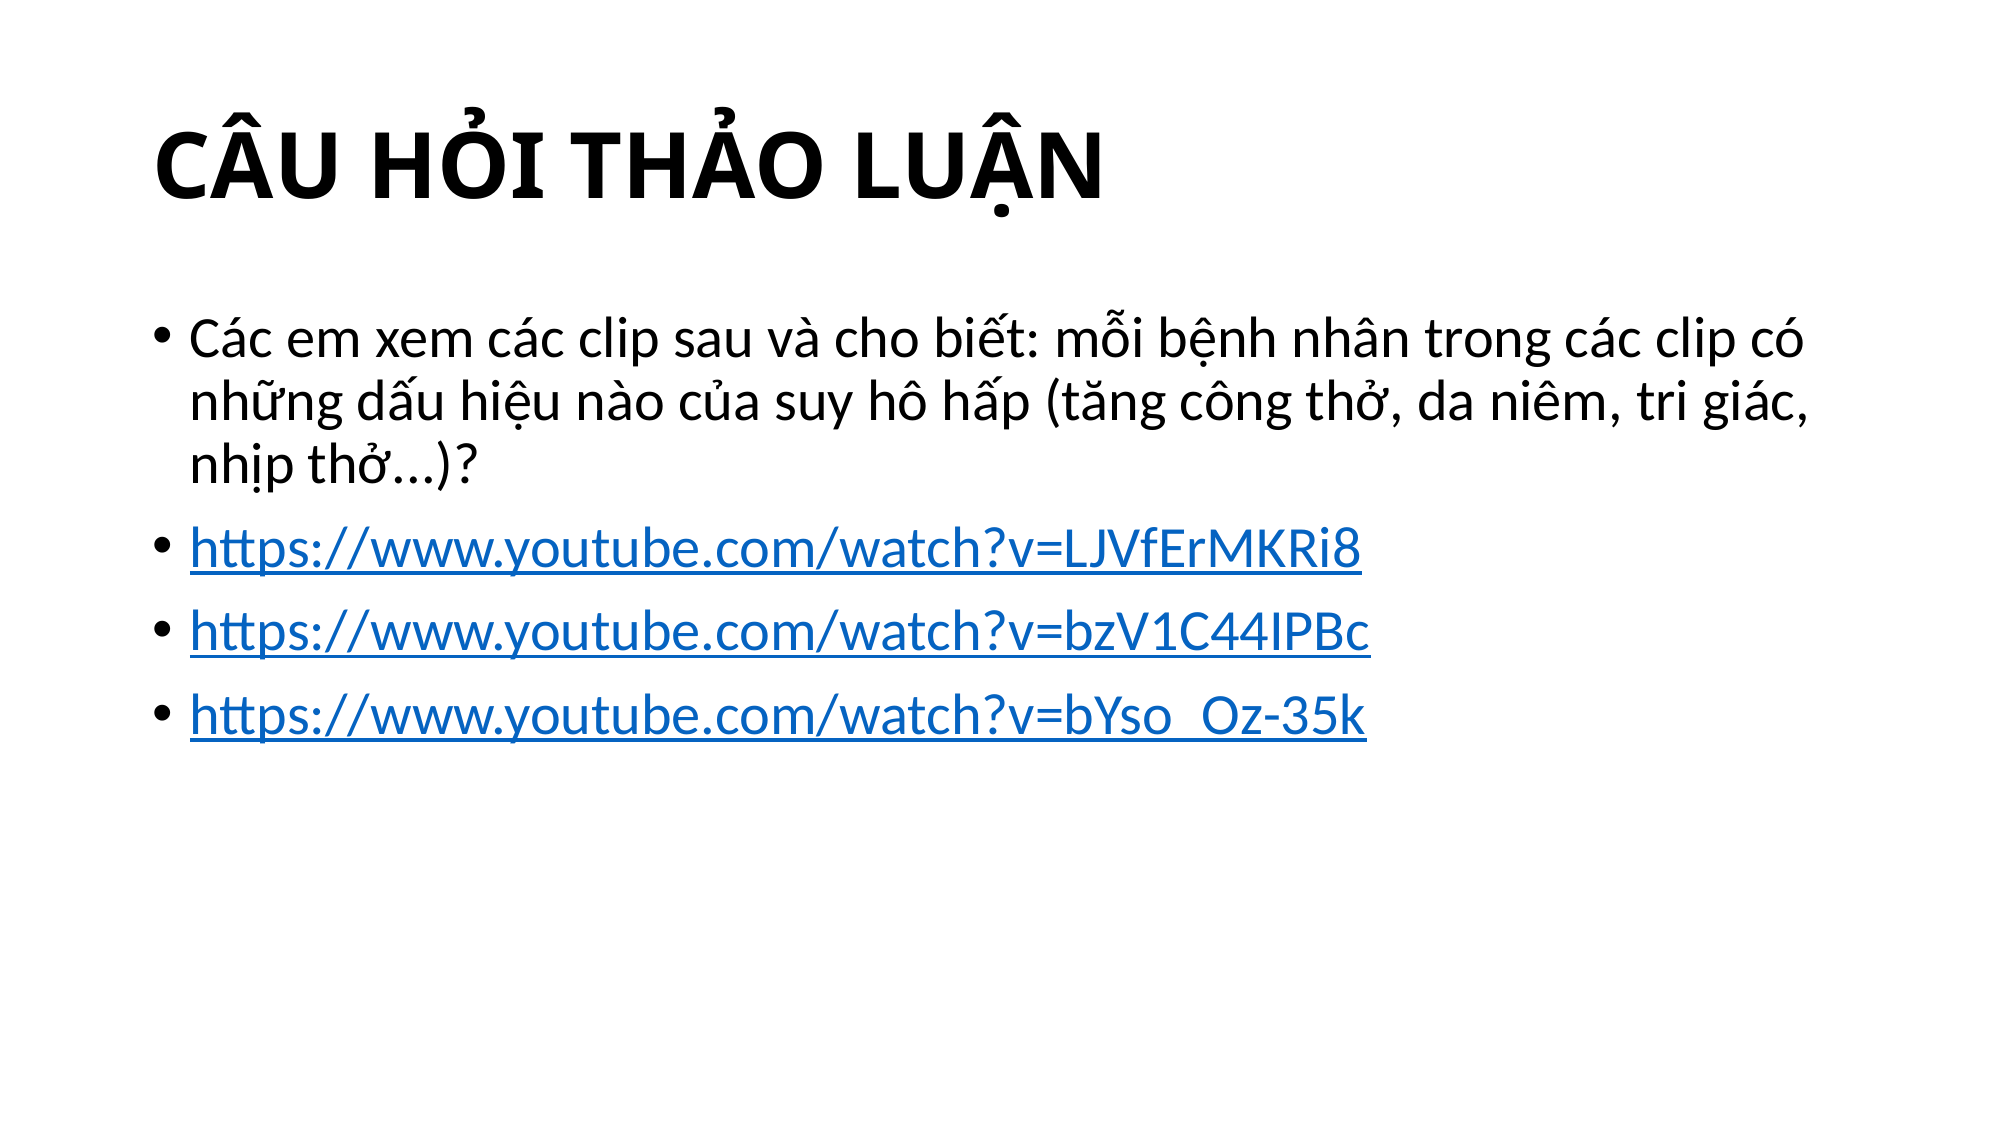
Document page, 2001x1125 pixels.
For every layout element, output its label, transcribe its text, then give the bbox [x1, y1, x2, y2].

title CÂU HỎI THẢO LUẬN [137, 59, 1863, 278]
list Các em xem các clip sau và cho biết: mỗi bệnh nhân trong các clip có những dấu hiệu nào của suy hô hấp (tăng công thở, da niêm, tri giác, nhịp thở...)? https://www.youtube.com/watch?v=LJVfErMKRi8 https://www.youtube.com/watch?v=bzV1C44IPBc https://www.youtube.com/watch?v=bYso_Oz-35k [137, 299, 1863, 1014]
